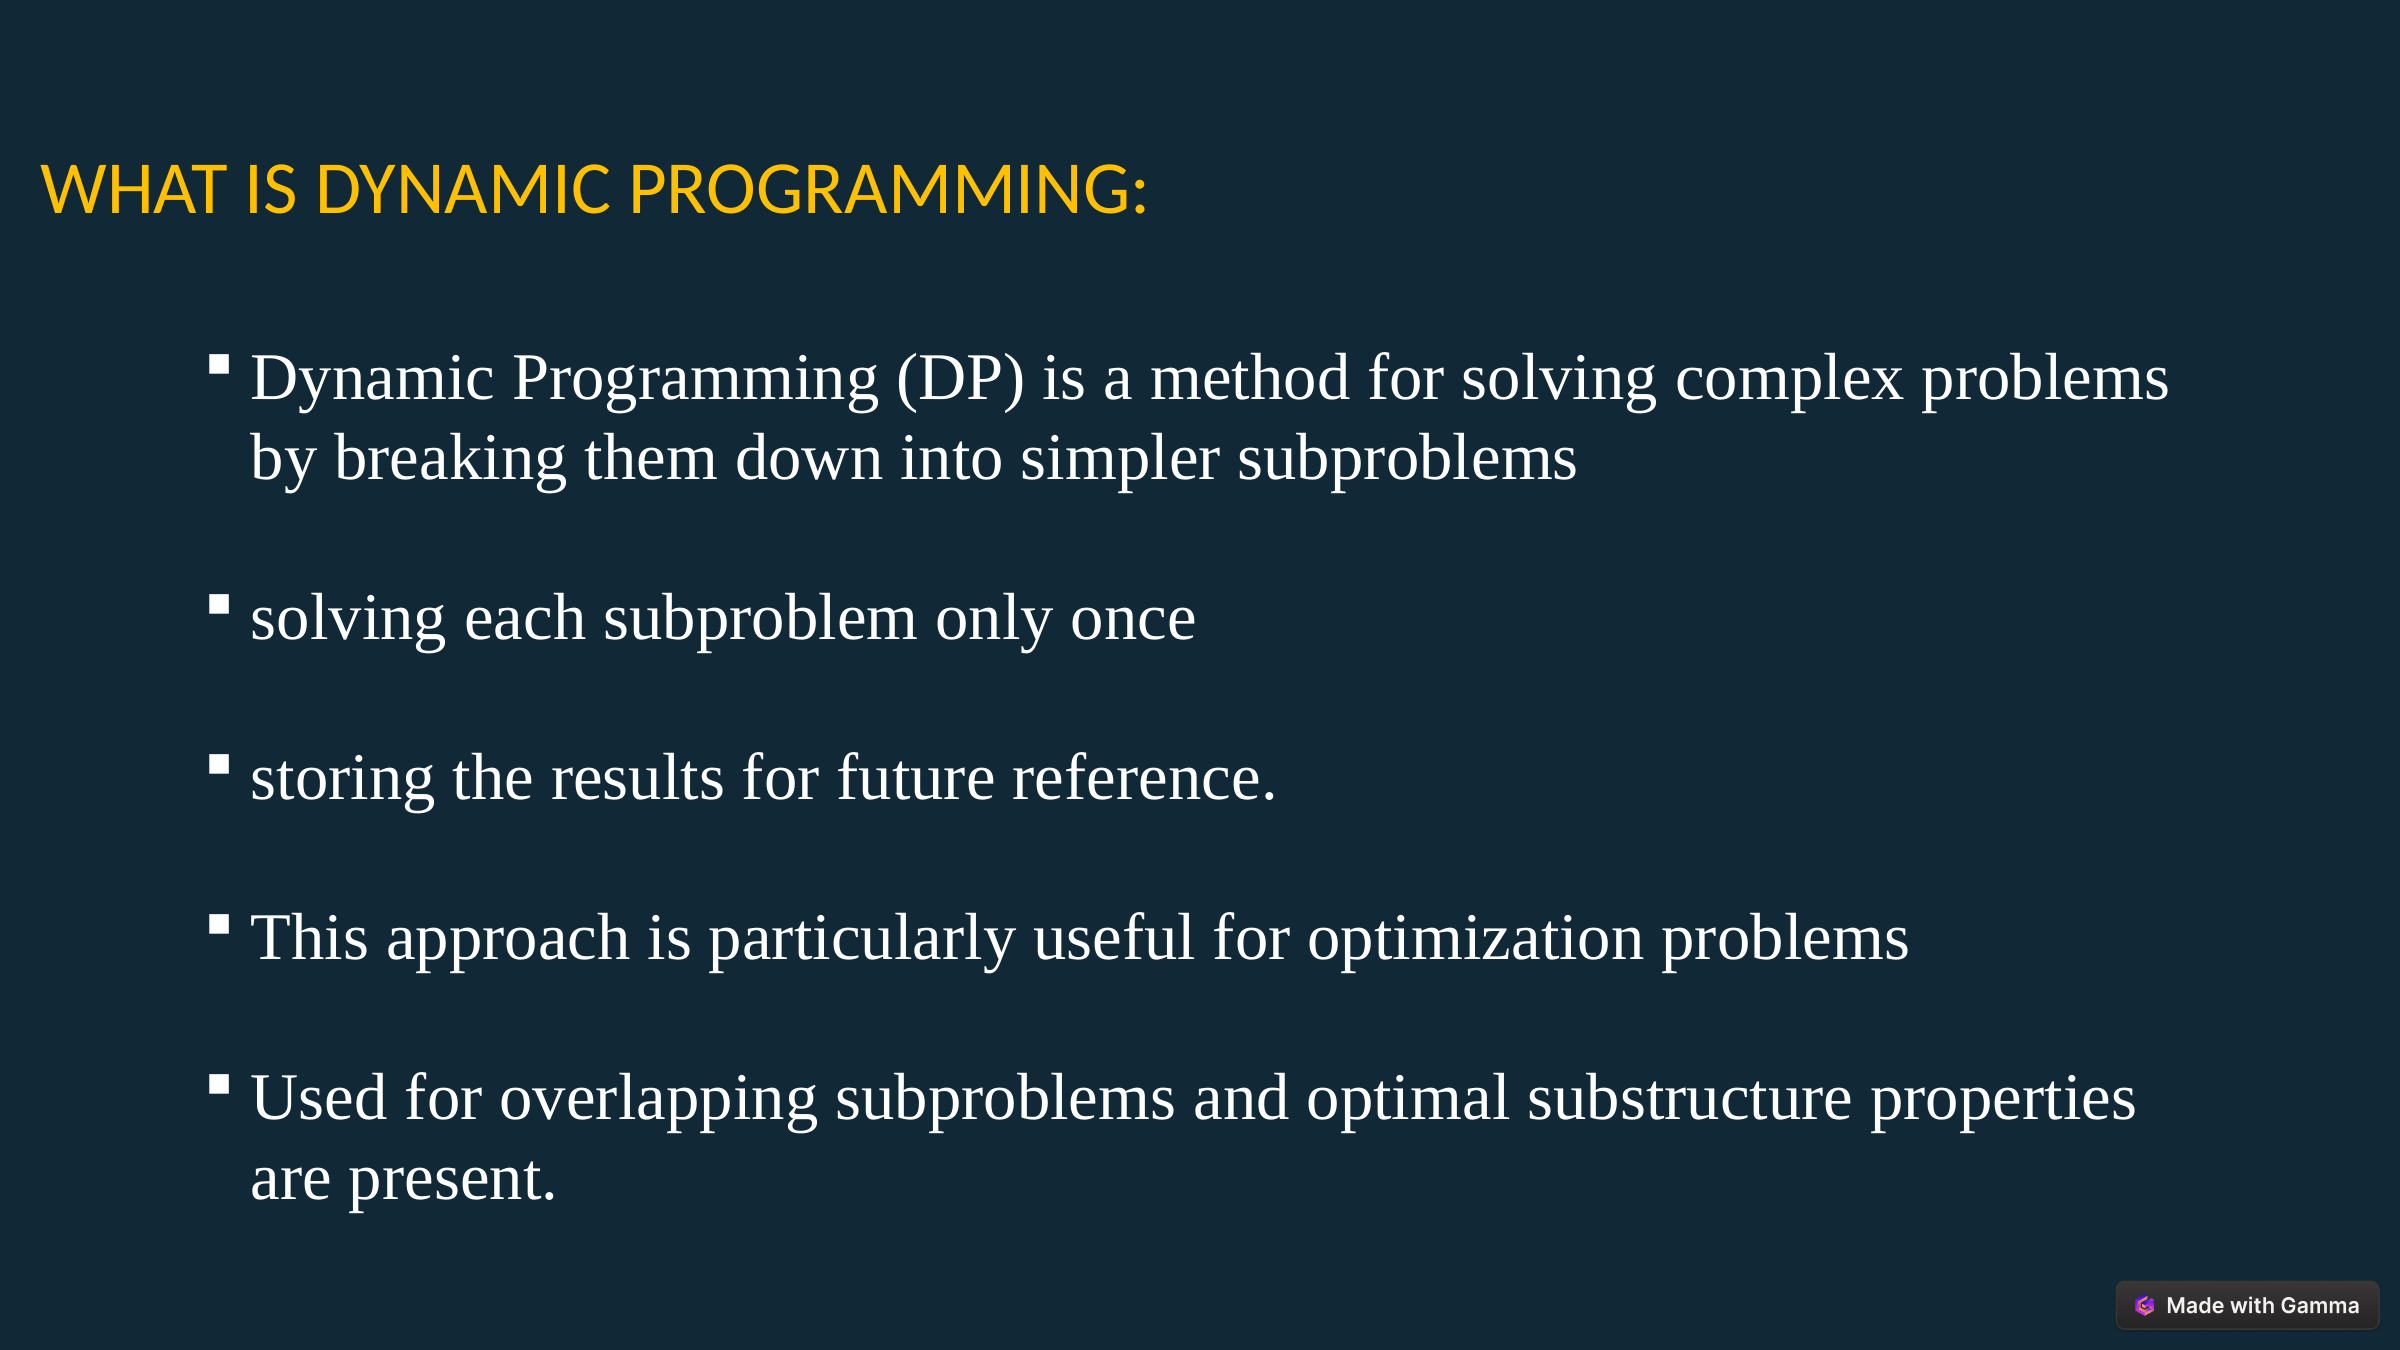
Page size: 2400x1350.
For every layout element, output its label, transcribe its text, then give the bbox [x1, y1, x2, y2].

picture [2106, 1271, 2389, 1339]
text_box Dynamic Programming (DP) is a method for solving complex problems by breaking them down into simpler subproblems solving each subproblem only once storing the results for future reference. This approach is particularly useful for optimization problems Used for overlapping subproblems and optimal substructure properties are present. [189, 325, 2194, 1220]
text_box WHAT IS DYNAMIC PROGRAMMING: [25, 131, 1741, 236]
